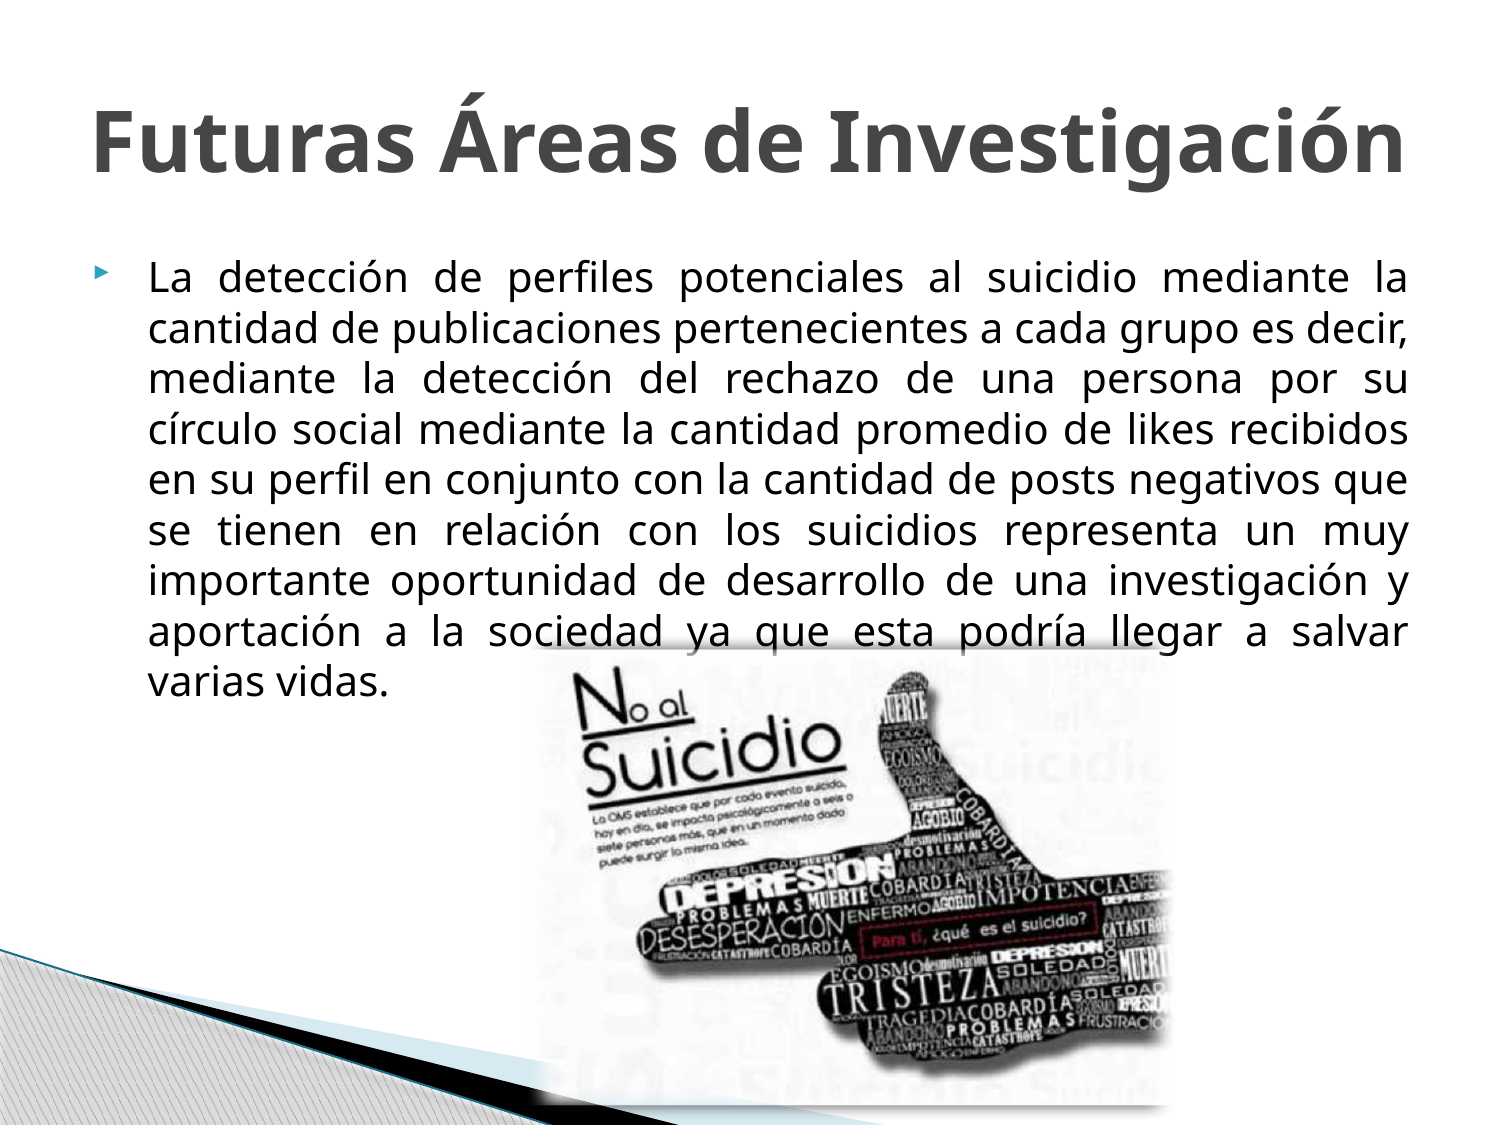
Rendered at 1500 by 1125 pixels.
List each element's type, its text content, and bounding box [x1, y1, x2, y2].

list La detección de perfiles potenciales al suicidio mediante la cantidad de publicaciones pertenecientes a cada grupo es decir, mediante la detección del rechazo de una persona por su círculo social mediante la cantidad promedio de likes recibidos en su perfil en conjunto con la cantidad de posts negativos que se tienen en relación con los suicidios representa un muy importante oportunidad de desarrollo de una investigación y aportación a la sociedad ya que esta podría llegar a salvar varias vidas. [75, 243, 1425, 716]
picture [525, 633, 1176, 1121]
title Futuras Áreas de Investigación [75, 45, 1425, 233]
